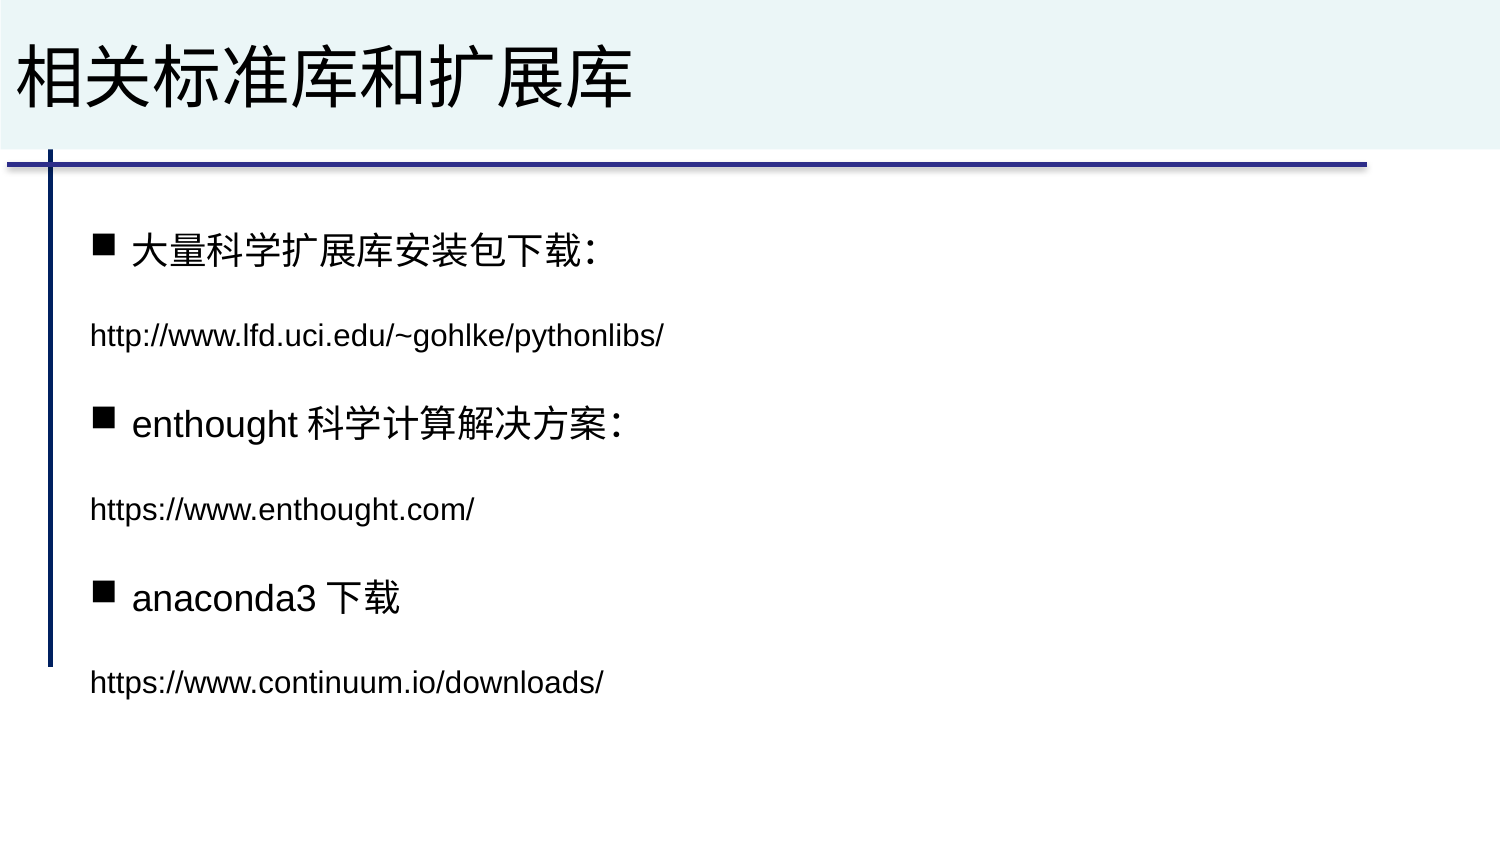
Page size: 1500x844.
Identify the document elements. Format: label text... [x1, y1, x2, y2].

title 相关标准库和扩展库 [0, 0, 1500, 150]
list 大量科学扩展库安装包下载： http://www.lfd.uci.edu/~gohlke/pythonlibs/ enthought科学计算解决方案： https://www.enthought.com/ anaconda3下载 https://www.continuum.io/downloads/ [74, 196, 1426, 755]
